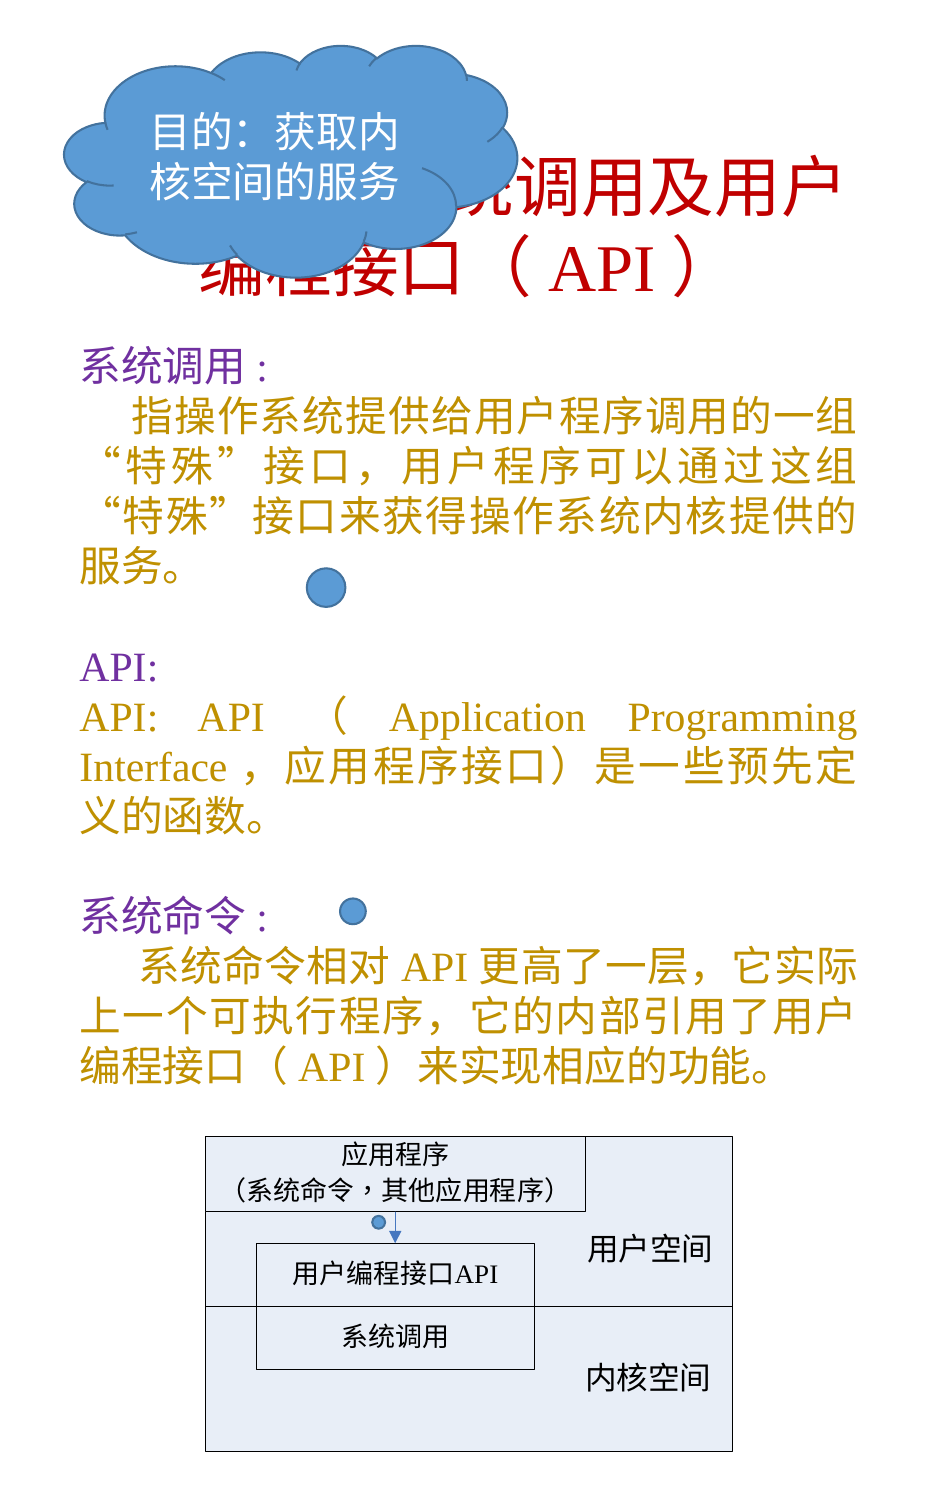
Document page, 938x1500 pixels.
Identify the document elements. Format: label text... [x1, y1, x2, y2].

text_box 目的：获取内核空间的服务 [338, 897, 367, 926]
list 系统调用: 指操作系统提供给用户程序调用的一组“特殊”接口，用户程序可以通过这组“特殊”接口来获得操作系统内核提供的服务。 API: API: API（Application Programming Interface，应用程序接口）是一些预先定义的函数。 系统命令: 系统命令相对API更高了一层，它实际上一个可执行程序，它的内部引用了用户编程接口（API）来实现相应的功能。 [64, 332, 873, 1112]
title 一. Linux系统调用及用户编程接口（API） [64, 79, 873, 332]
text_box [201, 1132, 736, 1455]
text_box 目的：获取内核空间的服务 [305, 567, 347, 608]
text_box 目的：获取内核空间的服务 [62, 44, 519, 279]
